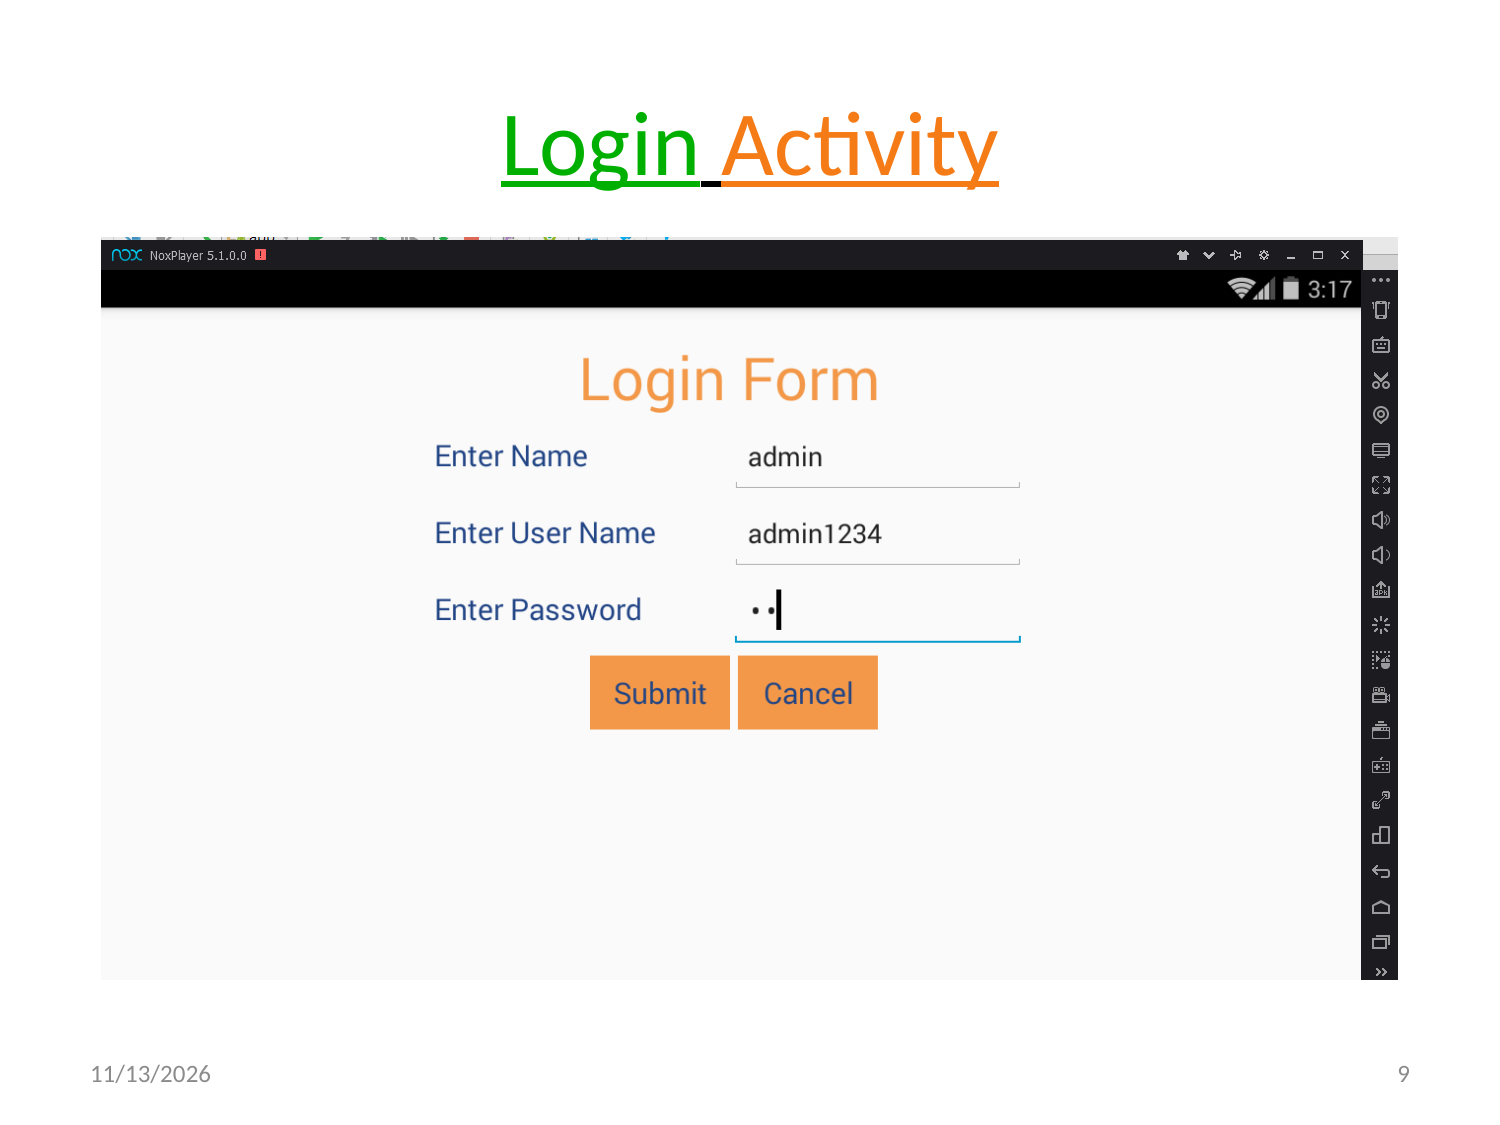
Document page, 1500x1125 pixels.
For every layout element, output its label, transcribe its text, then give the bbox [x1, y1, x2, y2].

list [101, 237, 1399, 981]
slide_number 9 [1074, 1042, 1425, 1103]
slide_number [75, 1042, 425, 1103]
title Login Activity [75, 45, 1425, 233]
